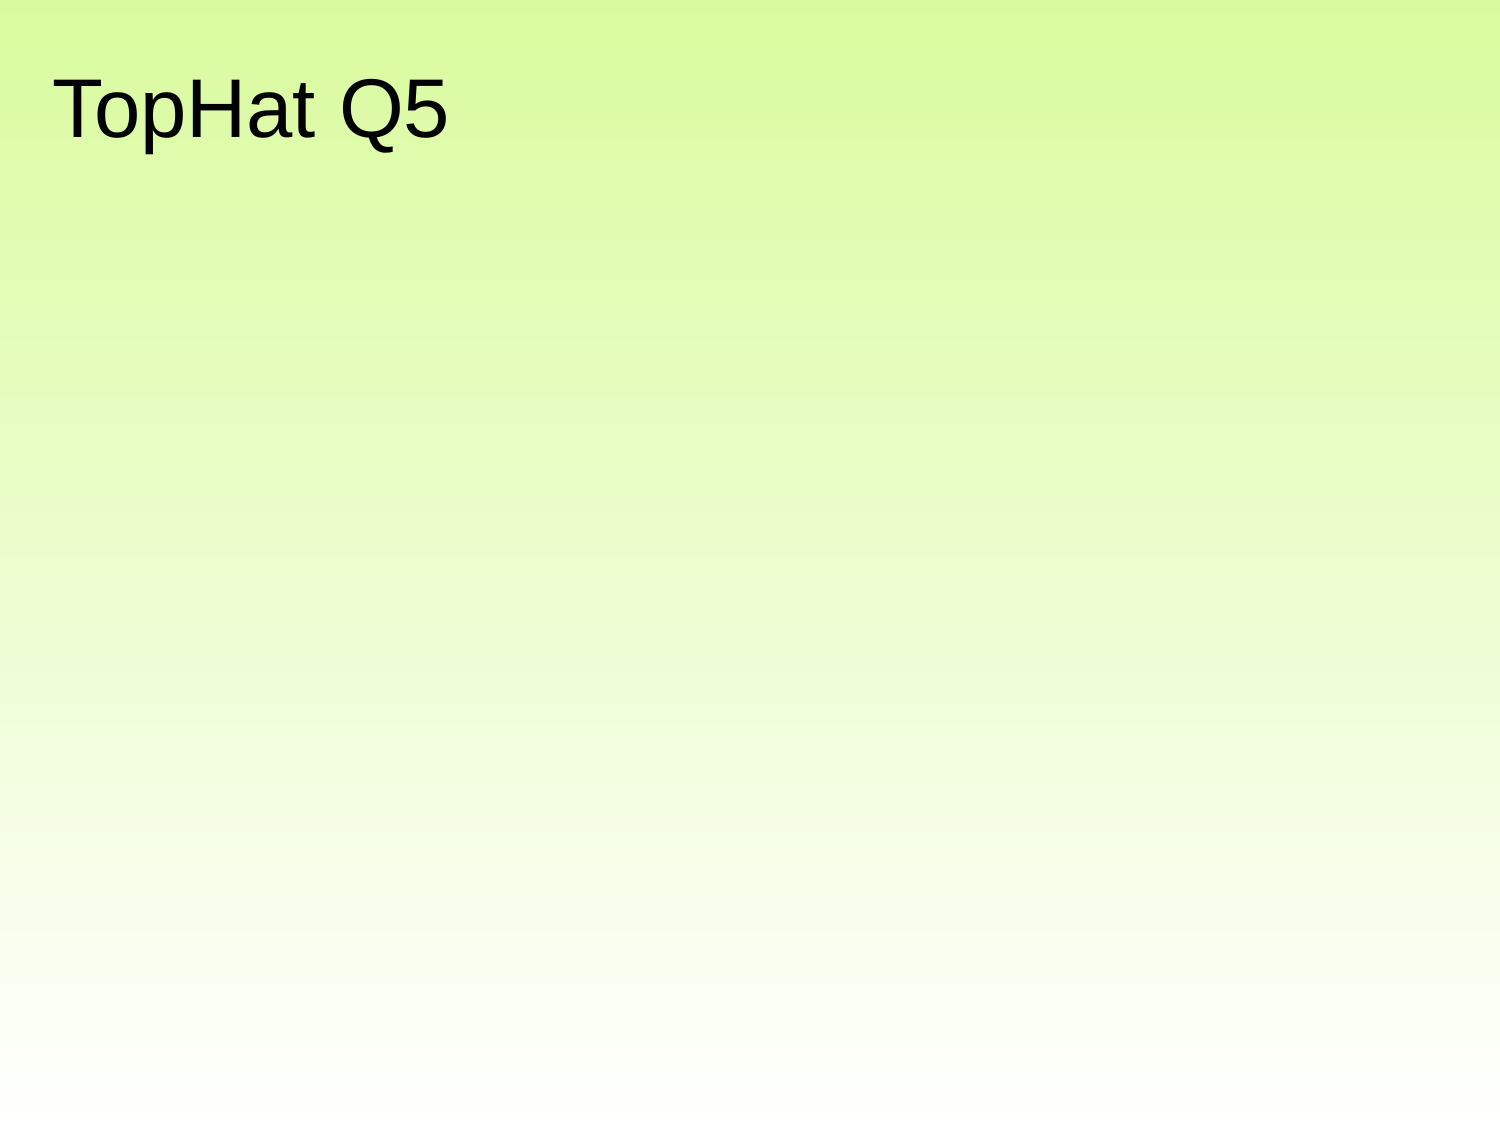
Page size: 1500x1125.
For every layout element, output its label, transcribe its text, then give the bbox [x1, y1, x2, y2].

title TopHat Q5 [37, 45, 1463, 163]
